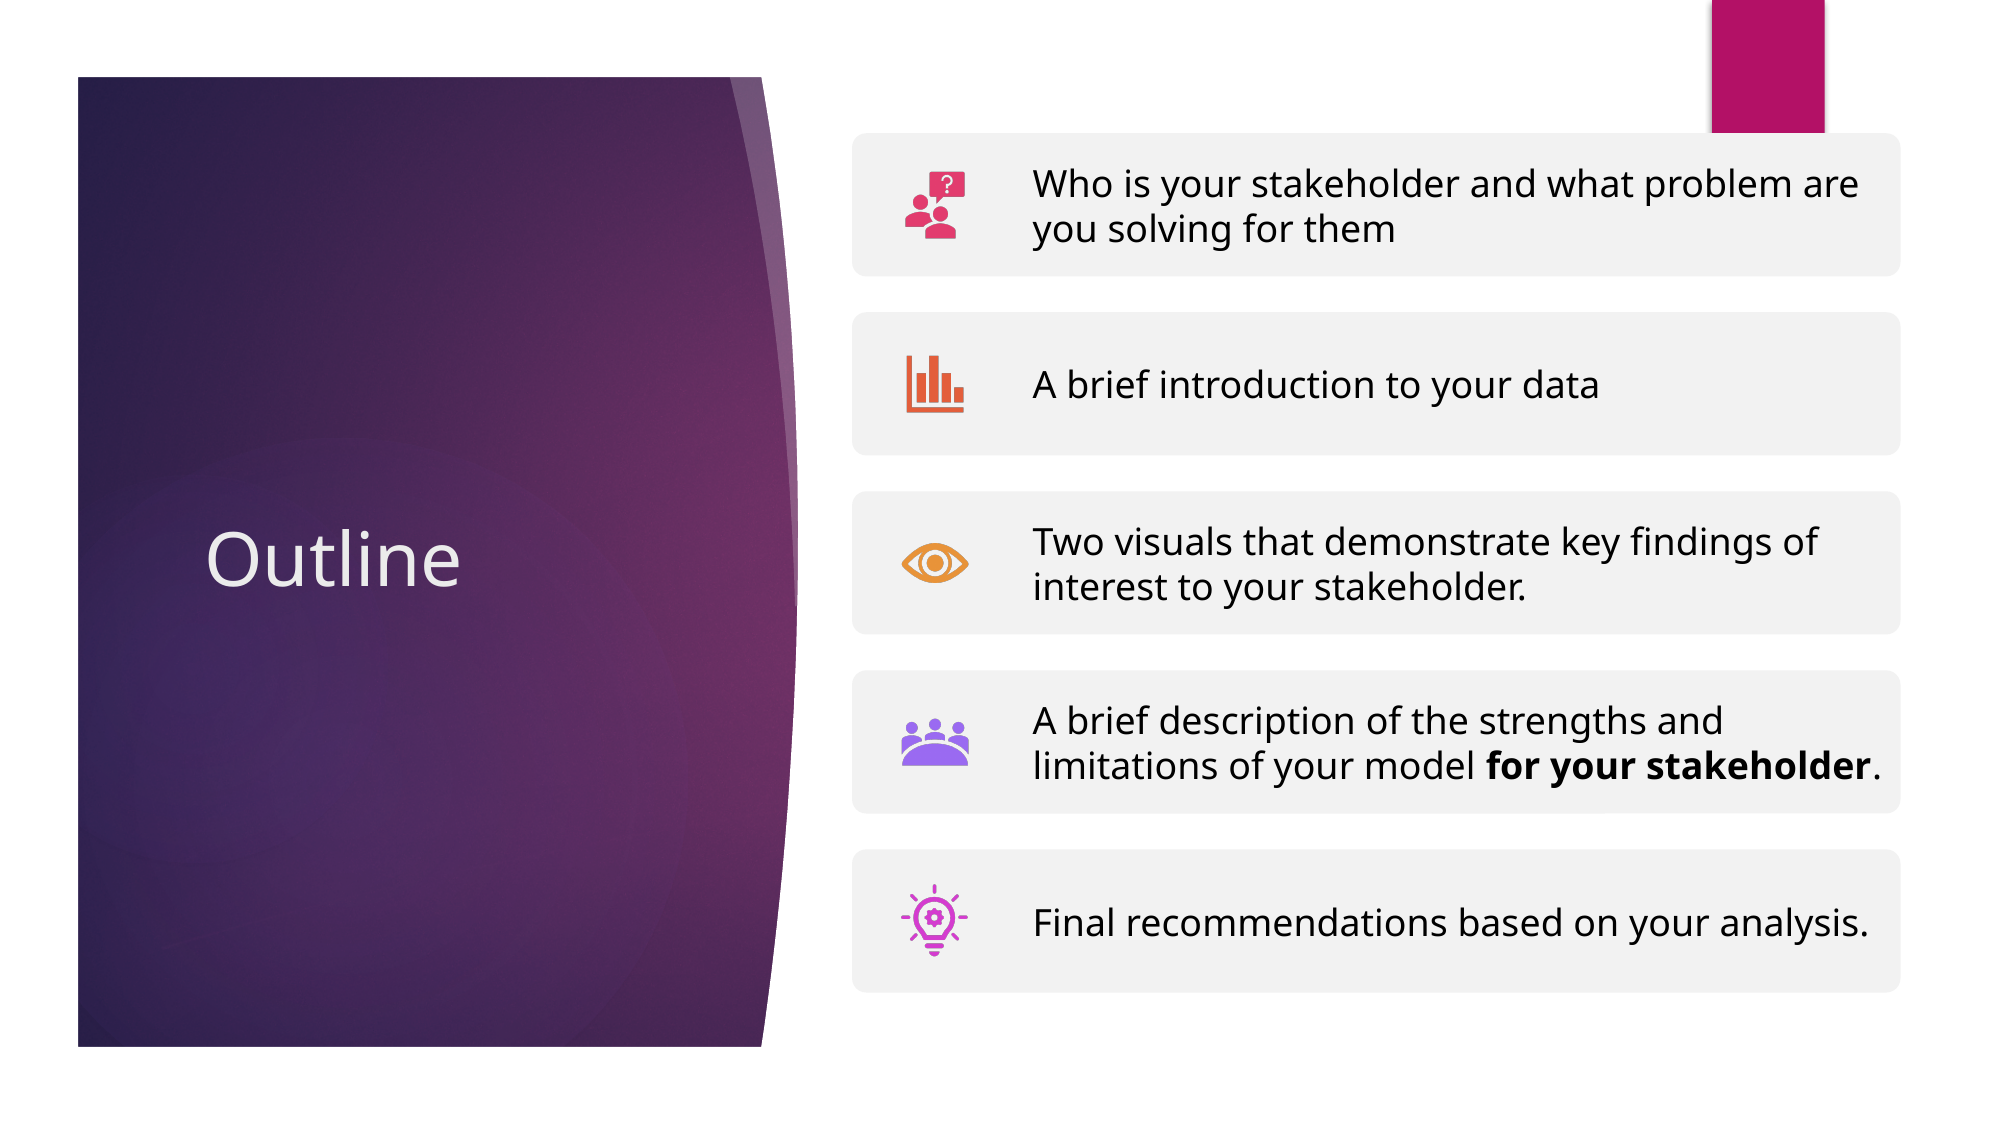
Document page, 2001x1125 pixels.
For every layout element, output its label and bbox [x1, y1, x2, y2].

list [851, 132, 1901, 994]
text_box [0, 0, 2000, 1125]
